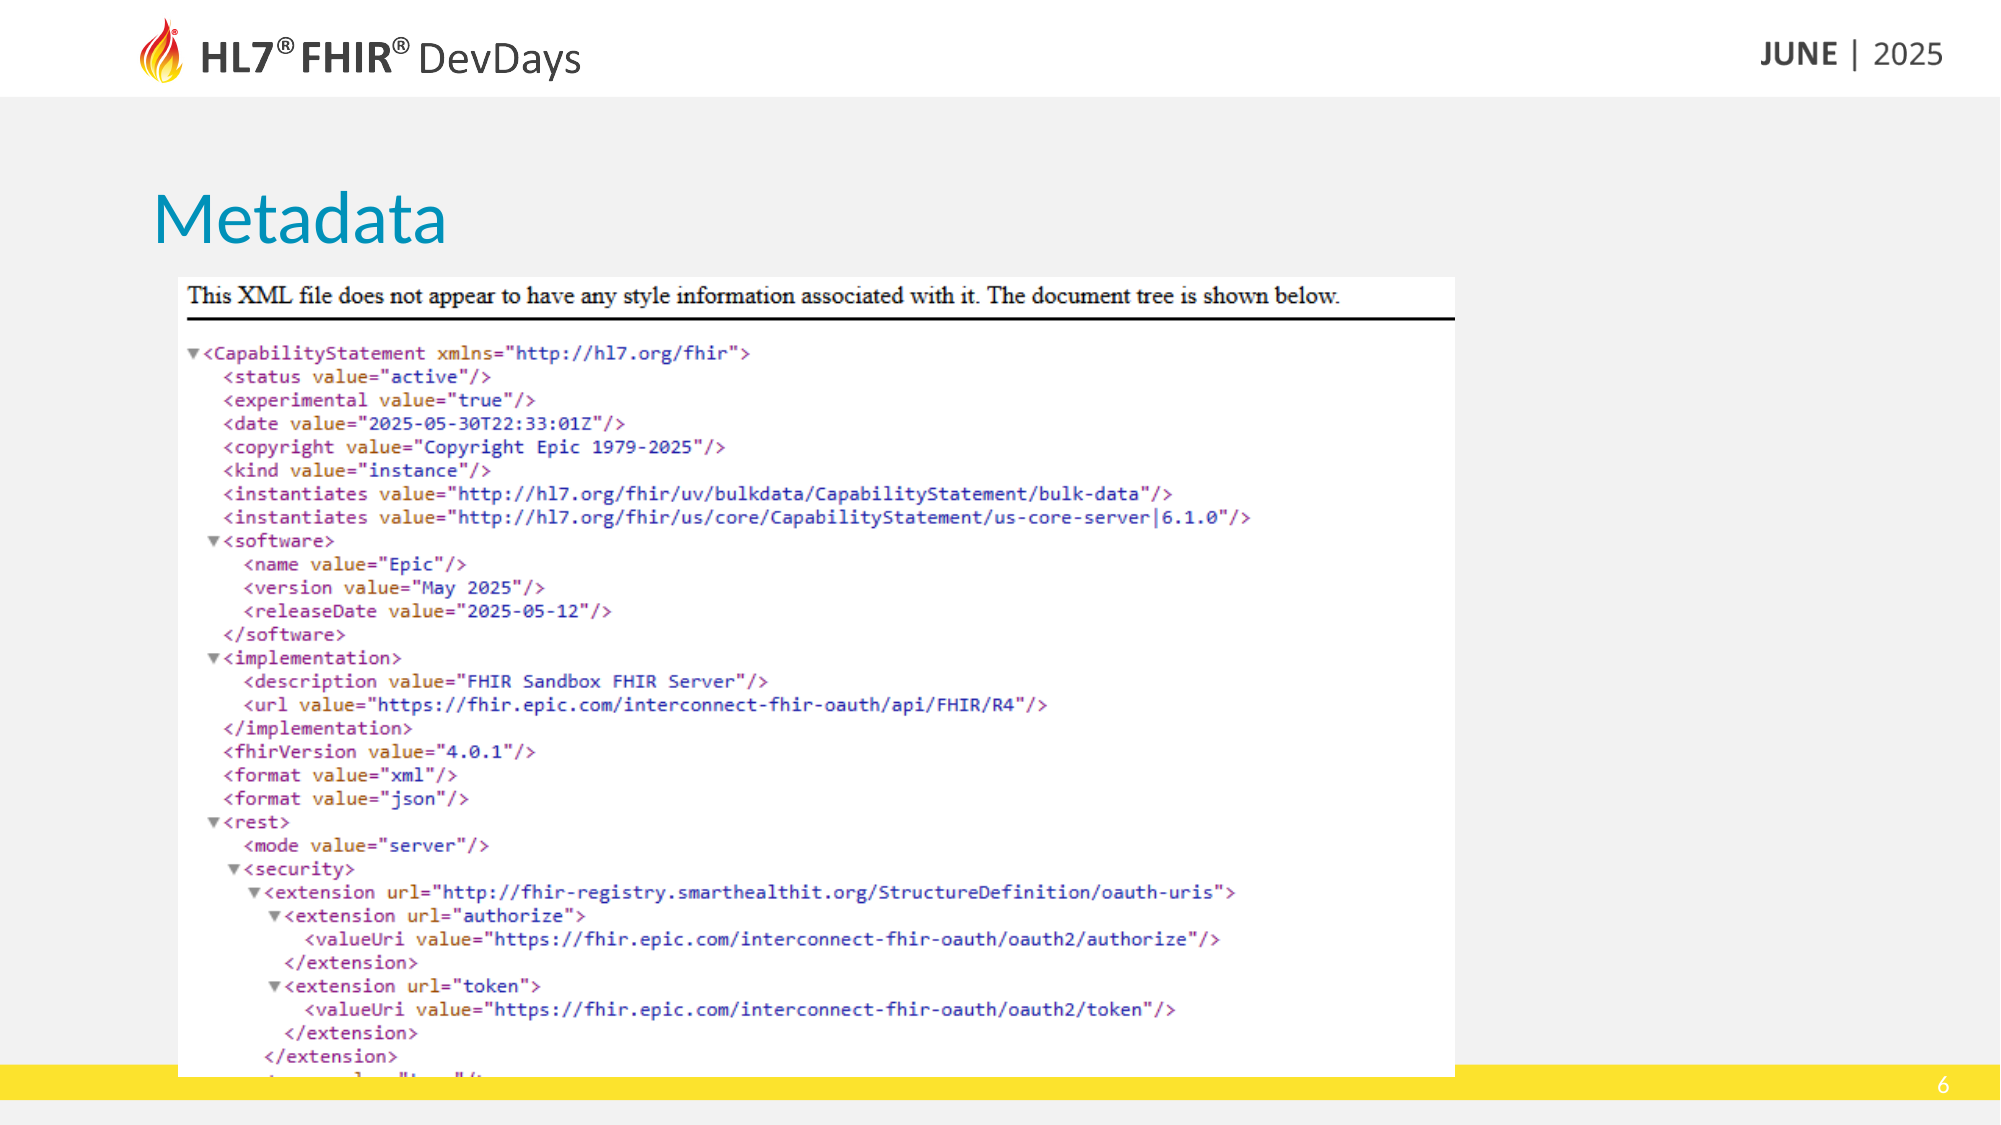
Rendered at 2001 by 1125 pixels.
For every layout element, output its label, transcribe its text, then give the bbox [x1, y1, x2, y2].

picture [137, 13, 593, 85]
picture [178, 277, 1455, 1078]
picture [1726, 10, 1977, 97]
title Metadata [137, 171, 1863, 317]
